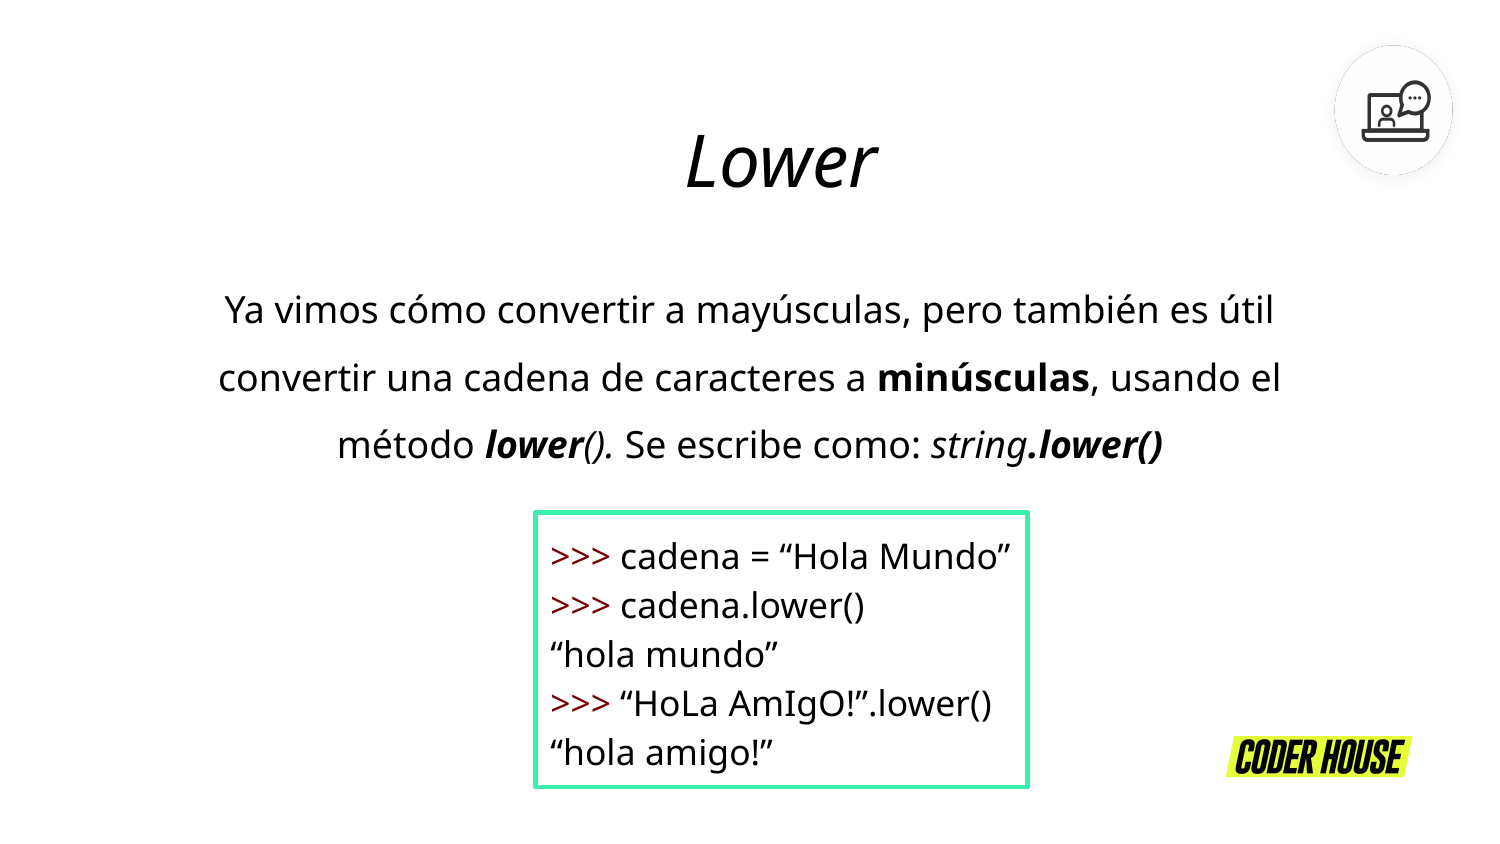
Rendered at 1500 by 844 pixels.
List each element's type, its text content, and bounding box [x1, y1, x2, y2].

picture [1319, 28, 1467, 191]
text_box >>> cadena = “Hola Mundo” >>> cadena.lower() “hola mundo” >>> “HoLa AmIgO!”.lower() “hola amigo!” [535, 512, 1028, 788]
text_box Ya vimos cómo convertir a mayúsculas, pero también es útil convertir una cadena de caracteres a minúsculas, usando el método lower(). Se escribe como: string.lower() [132, 248, 1368, 479]
picture [1221, 728, 1417, 784]
text_box Lower [444, 76, 1118, 240]
